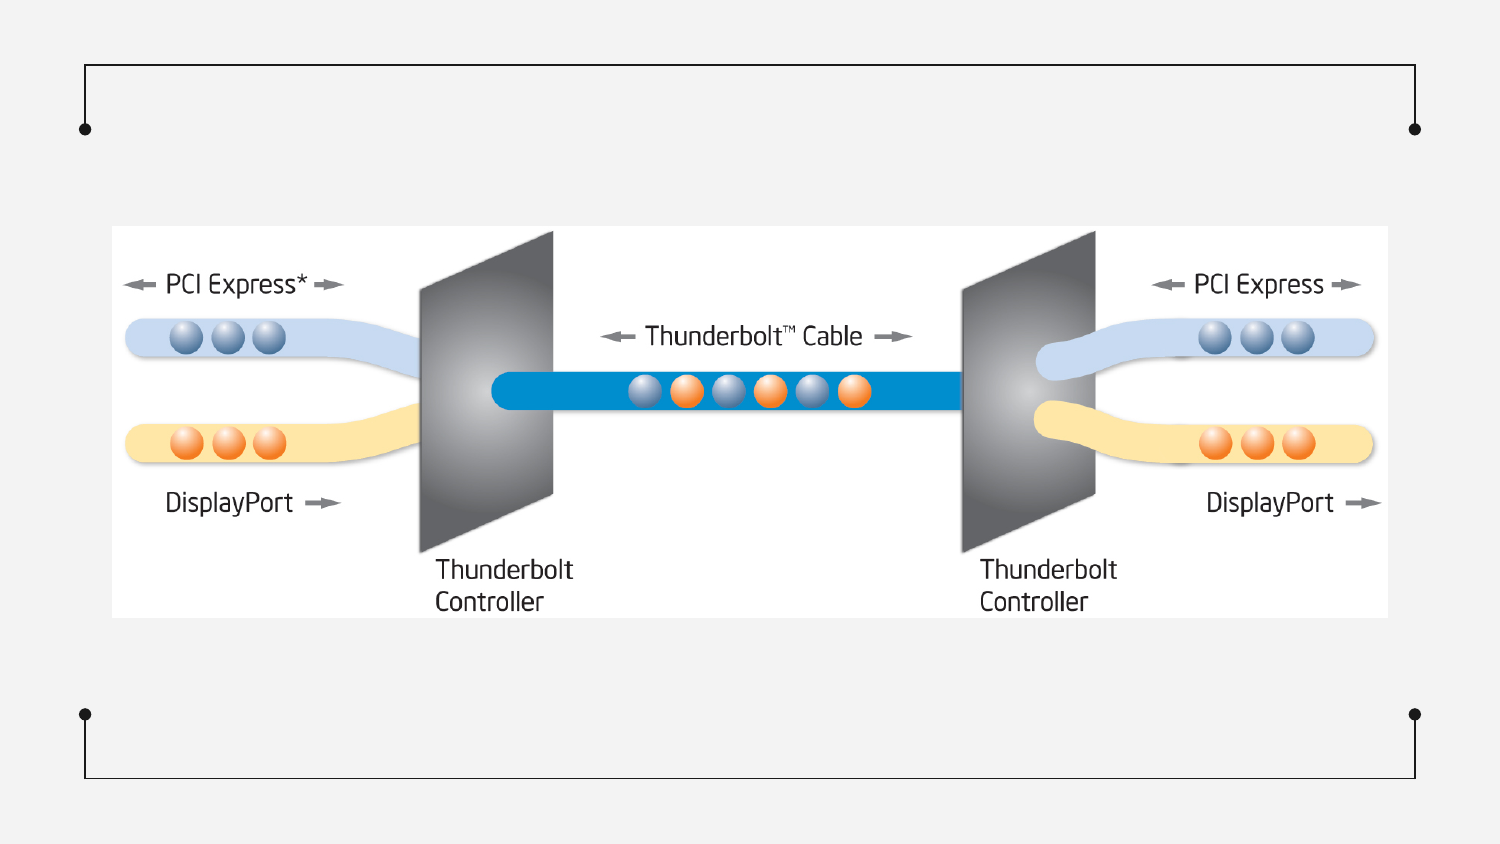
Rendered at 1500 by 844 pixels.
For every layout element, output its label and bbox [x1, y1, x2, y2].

picture [112, 226, 1388, 618]
